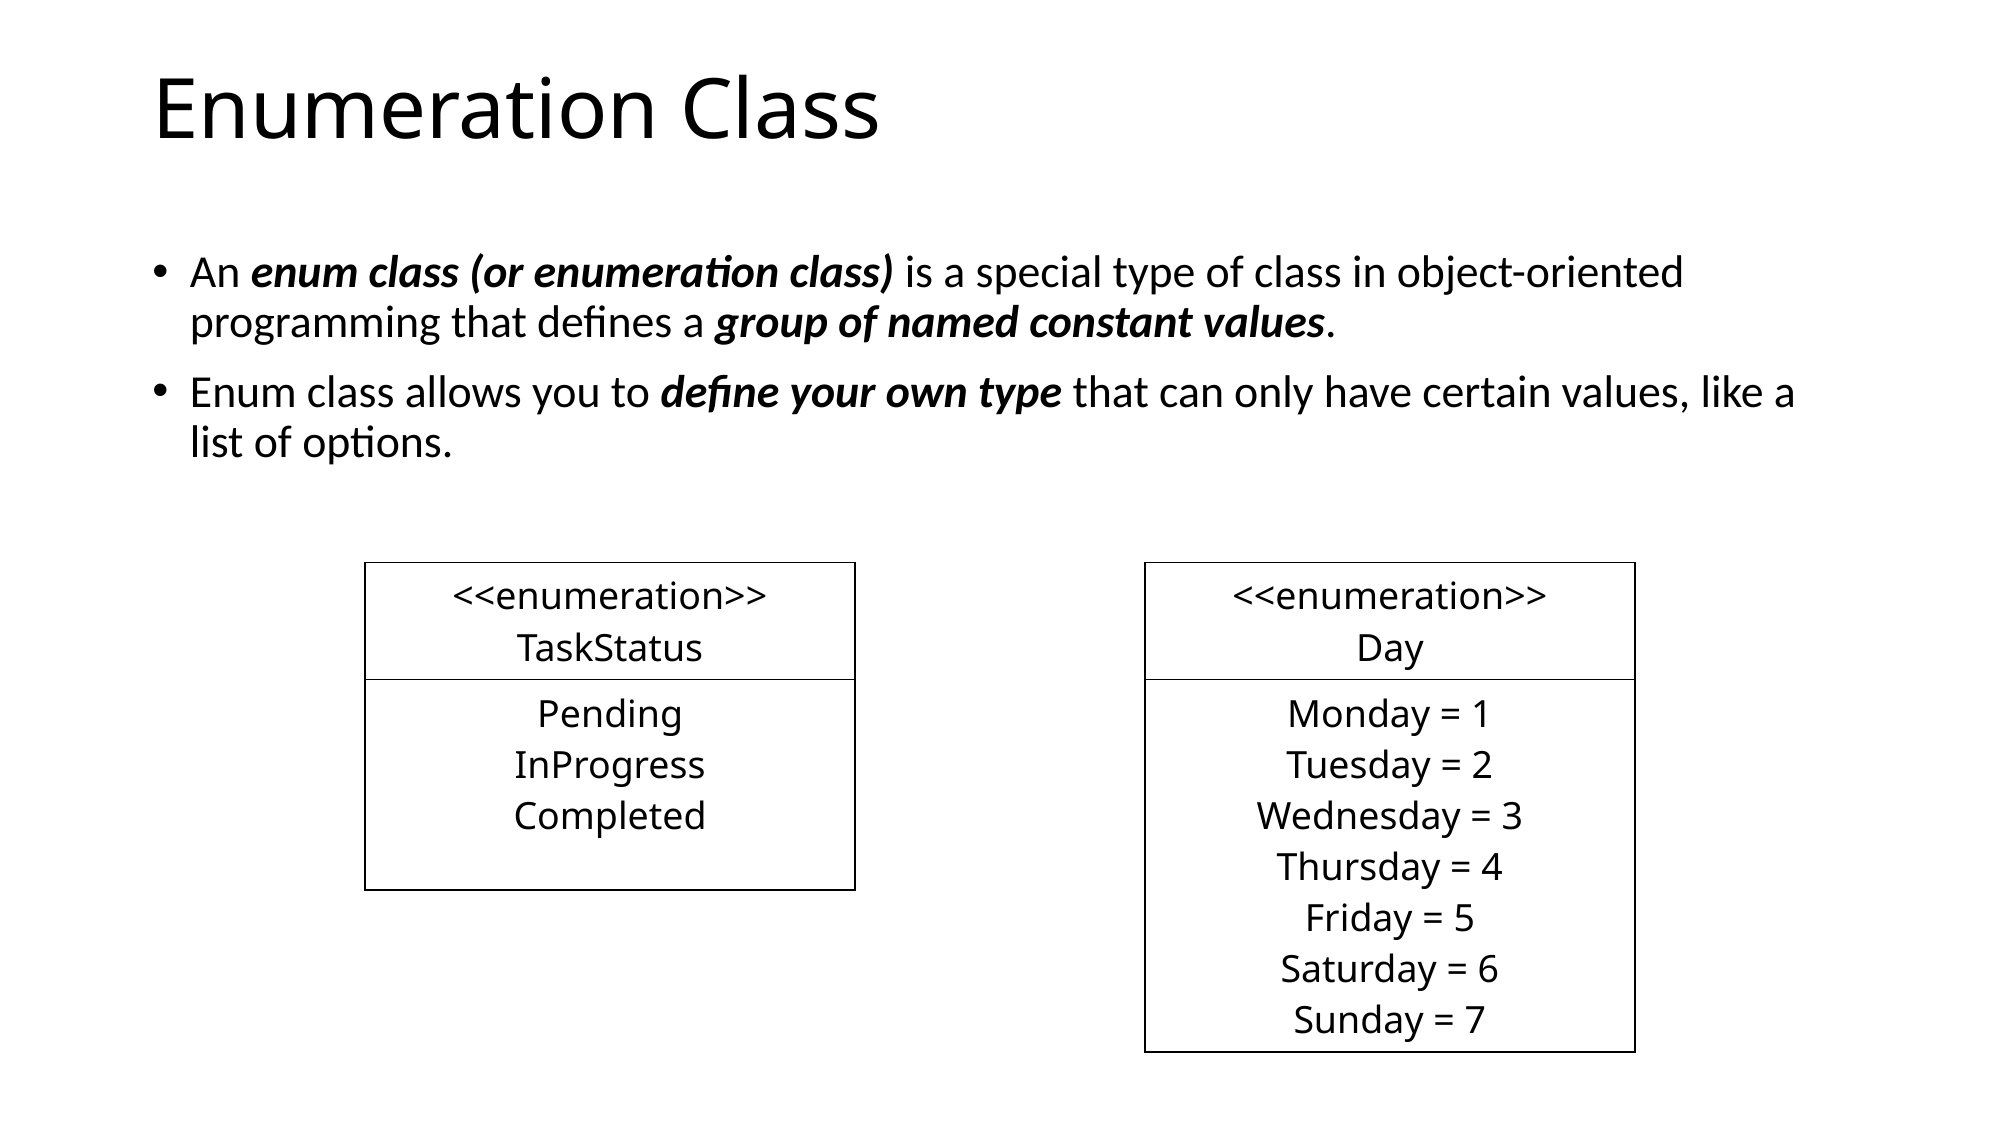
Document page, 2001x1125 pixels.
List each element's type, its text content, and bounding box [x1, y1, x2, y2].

list An enum class (or enumeration class) is a special type of class in object-oriented programming that defines a group of named constant values. Enum class allows you to define your own type that can only have certain values, like a list of options. [137, 240, 1863, 1014]
table_header <<enumeration>> Day [1146, 563, 1634, 679]
table_cell Monday = 1 Tuesday = 2 Wednesday = 3 Thursday = 4 Friday = 5 Saturday = 6 Sunday = 7 [1146, 680, 1634, 1051]
table_header <<enumeration>> TaskStatus [366, 563, 854, 679]
table_cell Pending InProgress Completed [366, 680, 854, 889]
title Enumeration Class [137, 3, 1863, 221]
